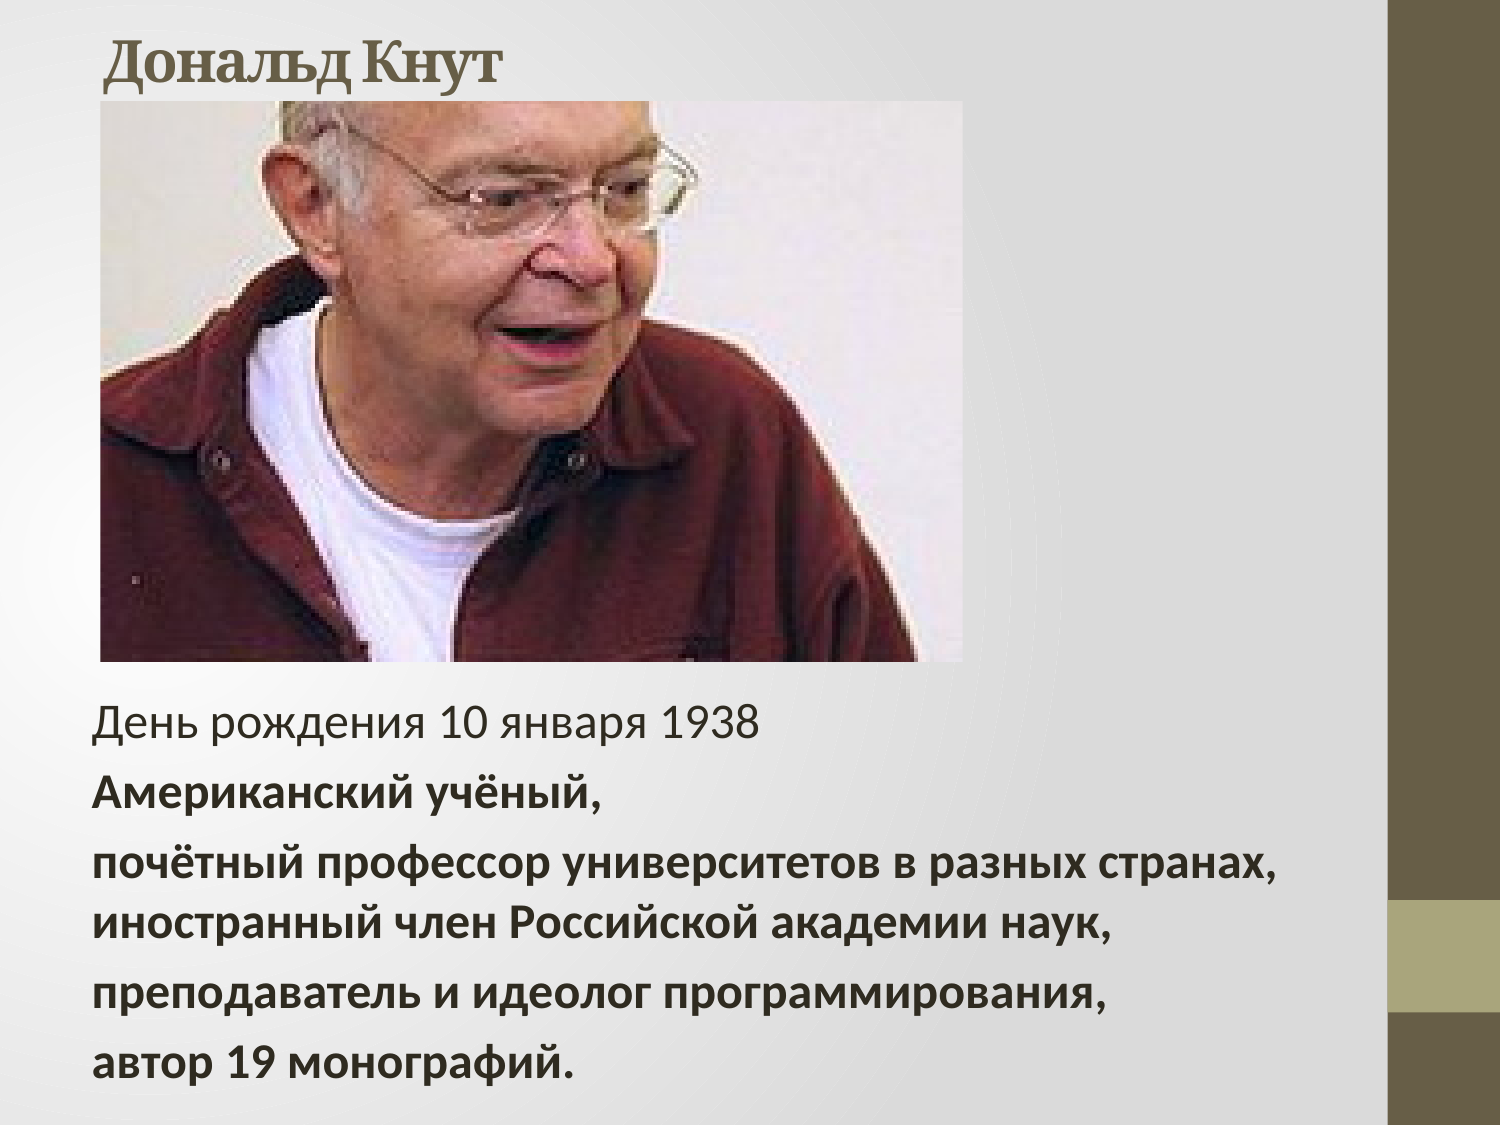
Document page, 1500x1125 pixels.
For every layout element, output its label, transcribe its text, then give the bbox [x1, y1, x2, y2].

title Дональд Кнут [88, 0, 1364, 102]
list День рождения 10 января 1938 Американский учёный, почётный профессор университетов в разных странах, иностранный член Российской академии наук, преподаватель и идеолог программирования, автор 19 монографий. [76, 680, 1317, 1094]
picture [99, 101, 964, 662]
